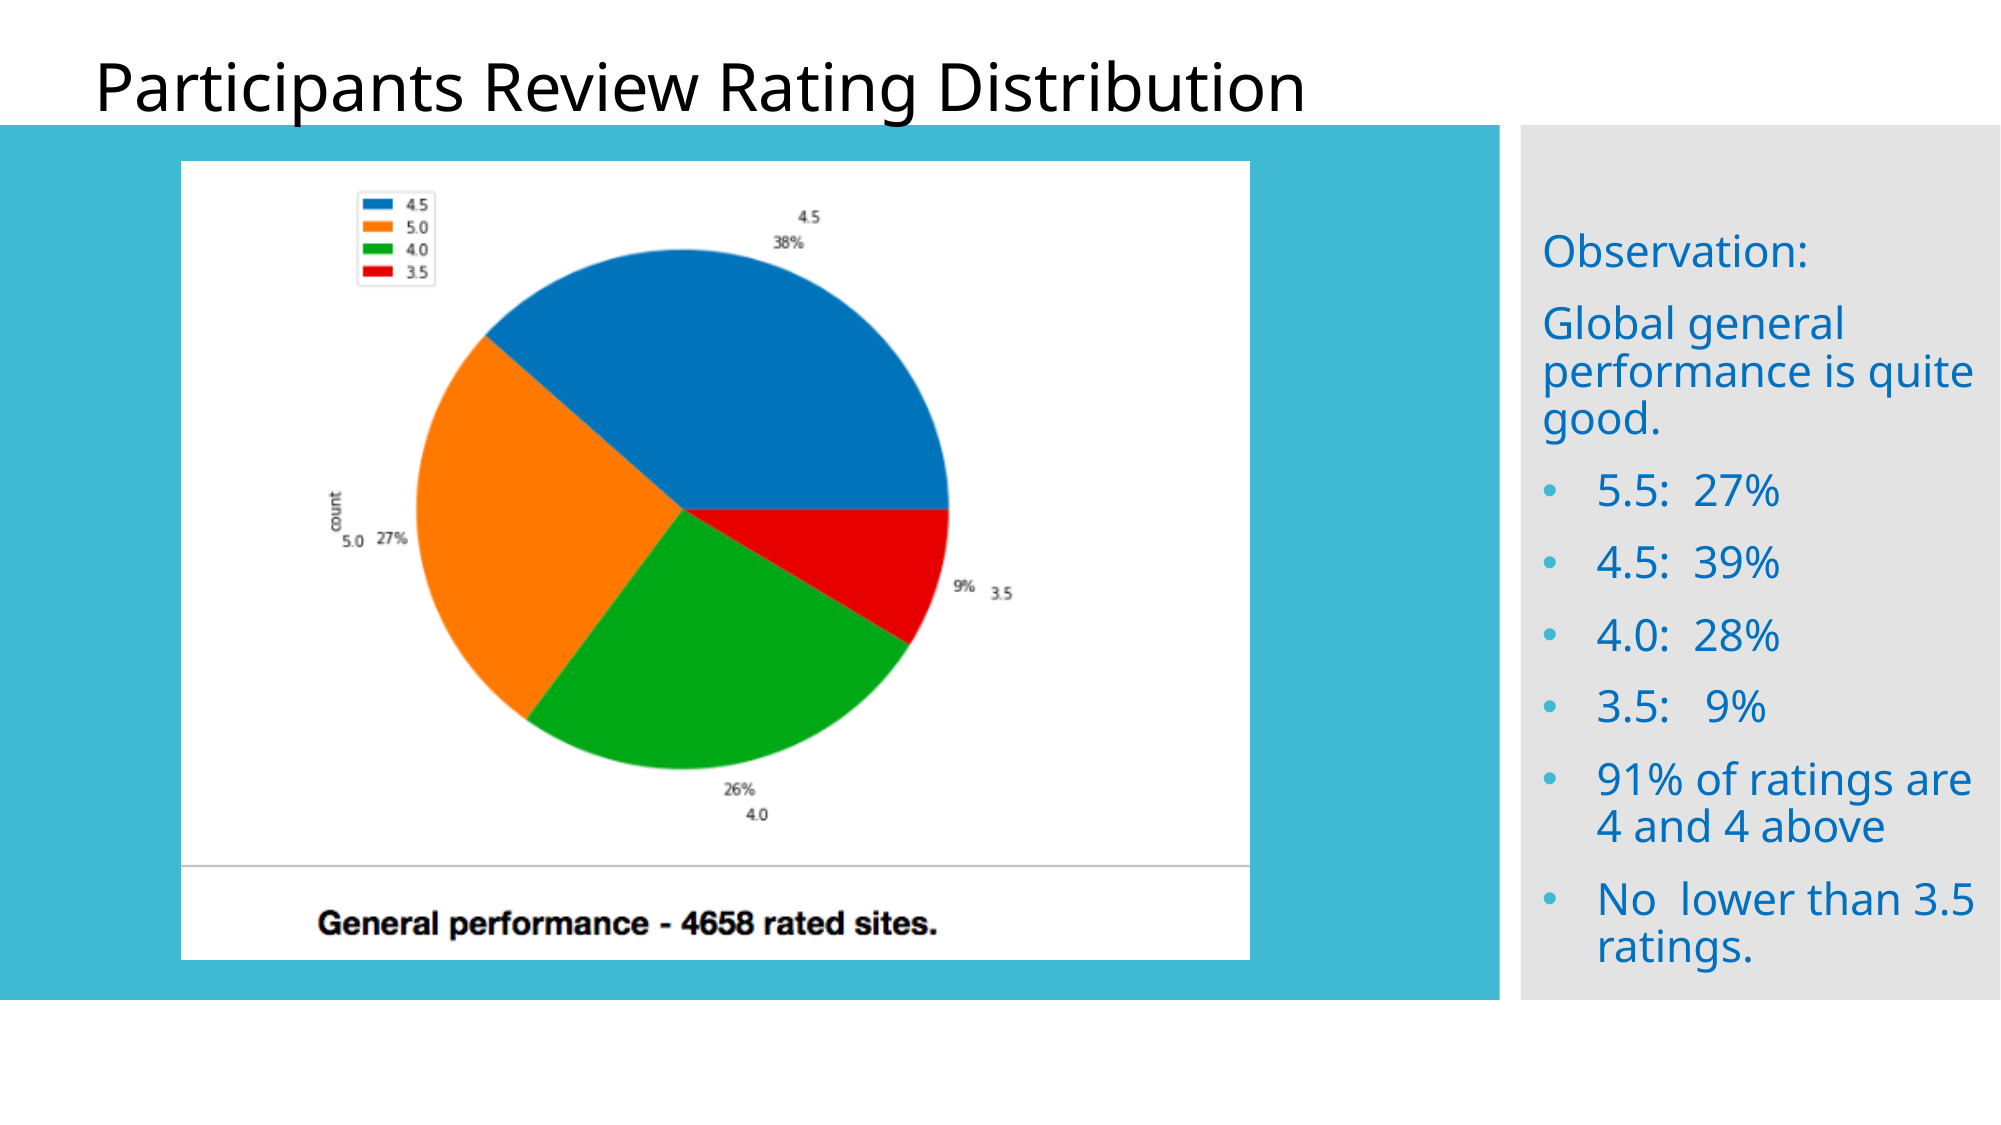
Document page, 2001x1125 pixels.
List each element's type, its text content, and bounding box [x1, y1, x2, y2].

text_box Observation: Global general performance is quite good. 5.5: 27% 4.5: 39% 4.0: 28% 3.5: 9% 91% of ratings are 4 and 4 above No lower than 3.5 ratings. [1527, 221, 2000, 987]
text_box Participants Review Rating Distribution [79, 37, 1325, 133]
picture [181, 160, 1250, 960]
